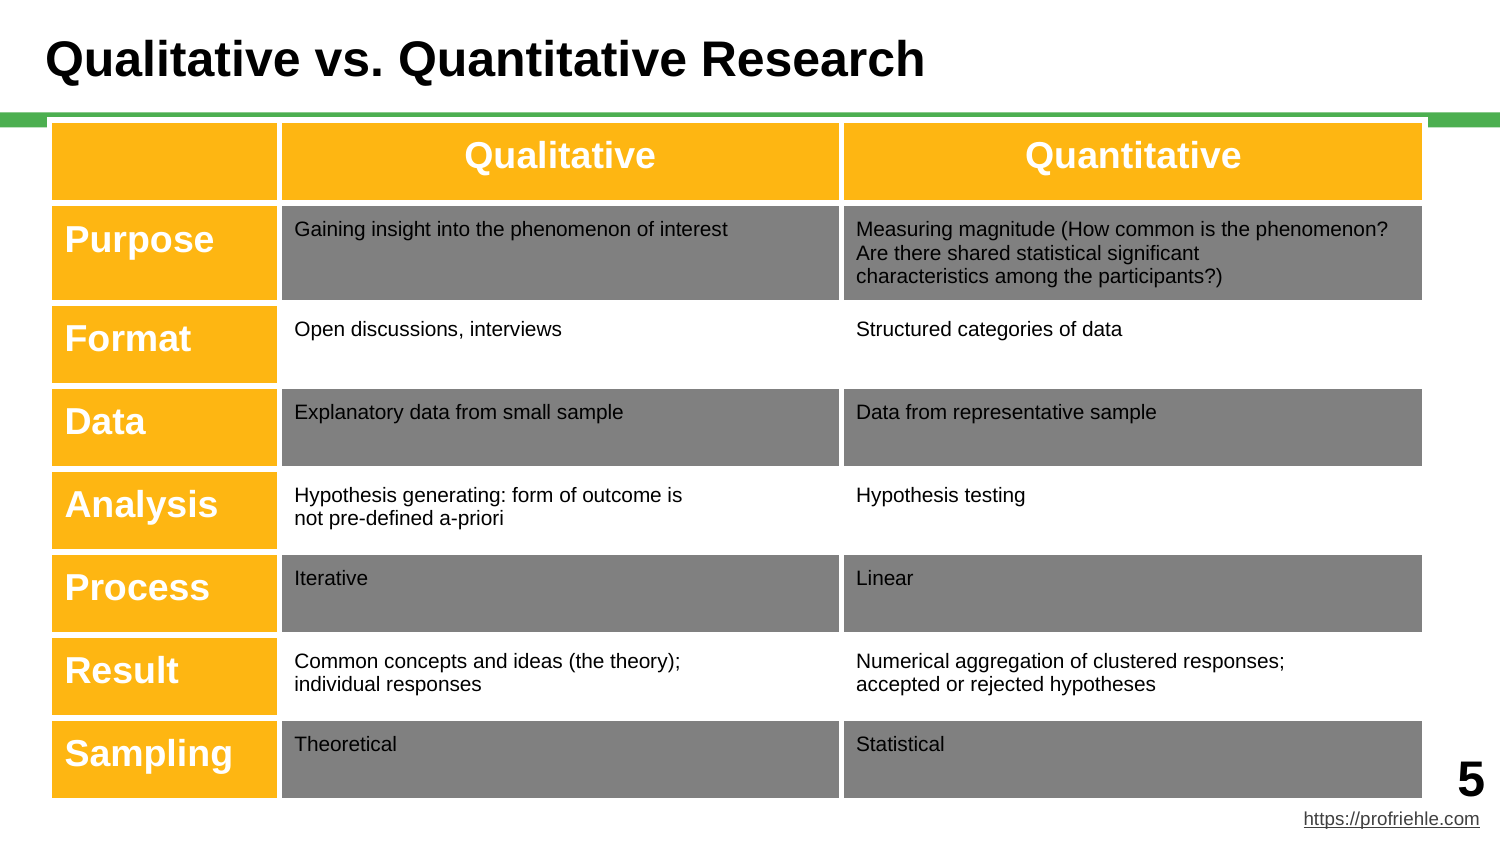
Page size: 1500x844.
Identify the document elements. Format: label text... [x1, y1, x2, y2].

table_cell Theoretical [282, 721, 839, 798]
table_cell Common concepts and ideas (the theory); individual responses [282, 638, 839, 715]
slide_number ‹#› https://profriehle.com [1200, 724, 1500, 844]
table_cell Purpose [52, 206, 277, 300]
table_cell Data [52, 389, 277, 466]
table_header Qualitative [282, 123, 839, 200]
table_cell Measuring magnitude (How common is the phenomenon? Are there shared statistical significant characteristics among the participants?) [844, 206, 1422, 300]
table_cell Gaining insight into the phenomenon of interest [282, 206, 839, 300]
table_cell Structured categories of data [844, 306, 1422, 383]
table_cell Statistical [844, 721, 1422, 798]
table_cell Sampling [52, 721, 277, 798]
table_cell Hypothesis generating: form of outcome is not pre-defined a-priori [282, 472, 839, 549]
table_cell Explanatory data from small sample [282, 389, 839, 466]
title Qualitative vs. Quantitative Research [0, 0, 1500, 113]
table_cell Result [52, 638, 277, 715]
table_cell Data from representative sample [844, 389, 1422, 466]
table_cell Hypothesis testing [844, 472, 1422, 549]
table_cell Iterative [282, 555, 839, 632]
table_header Quantitative [844, 123, 1422, 200]
table_cell Numerical aggregation of clustered responses; accepted or rejected hypotheses [844, 638, 1422, 715]
table_cell Format [52, 306, 277, 383]
table_cell Analysis [52, 472, 277, 549]
table_cell Process [52, 555, 277, 632]
table_header [52, 123, 277, 200]
table_cell Open discussions, interviews [282, 306, 839, 383]
table_cell Linear [844, 555, 1422, 632]
